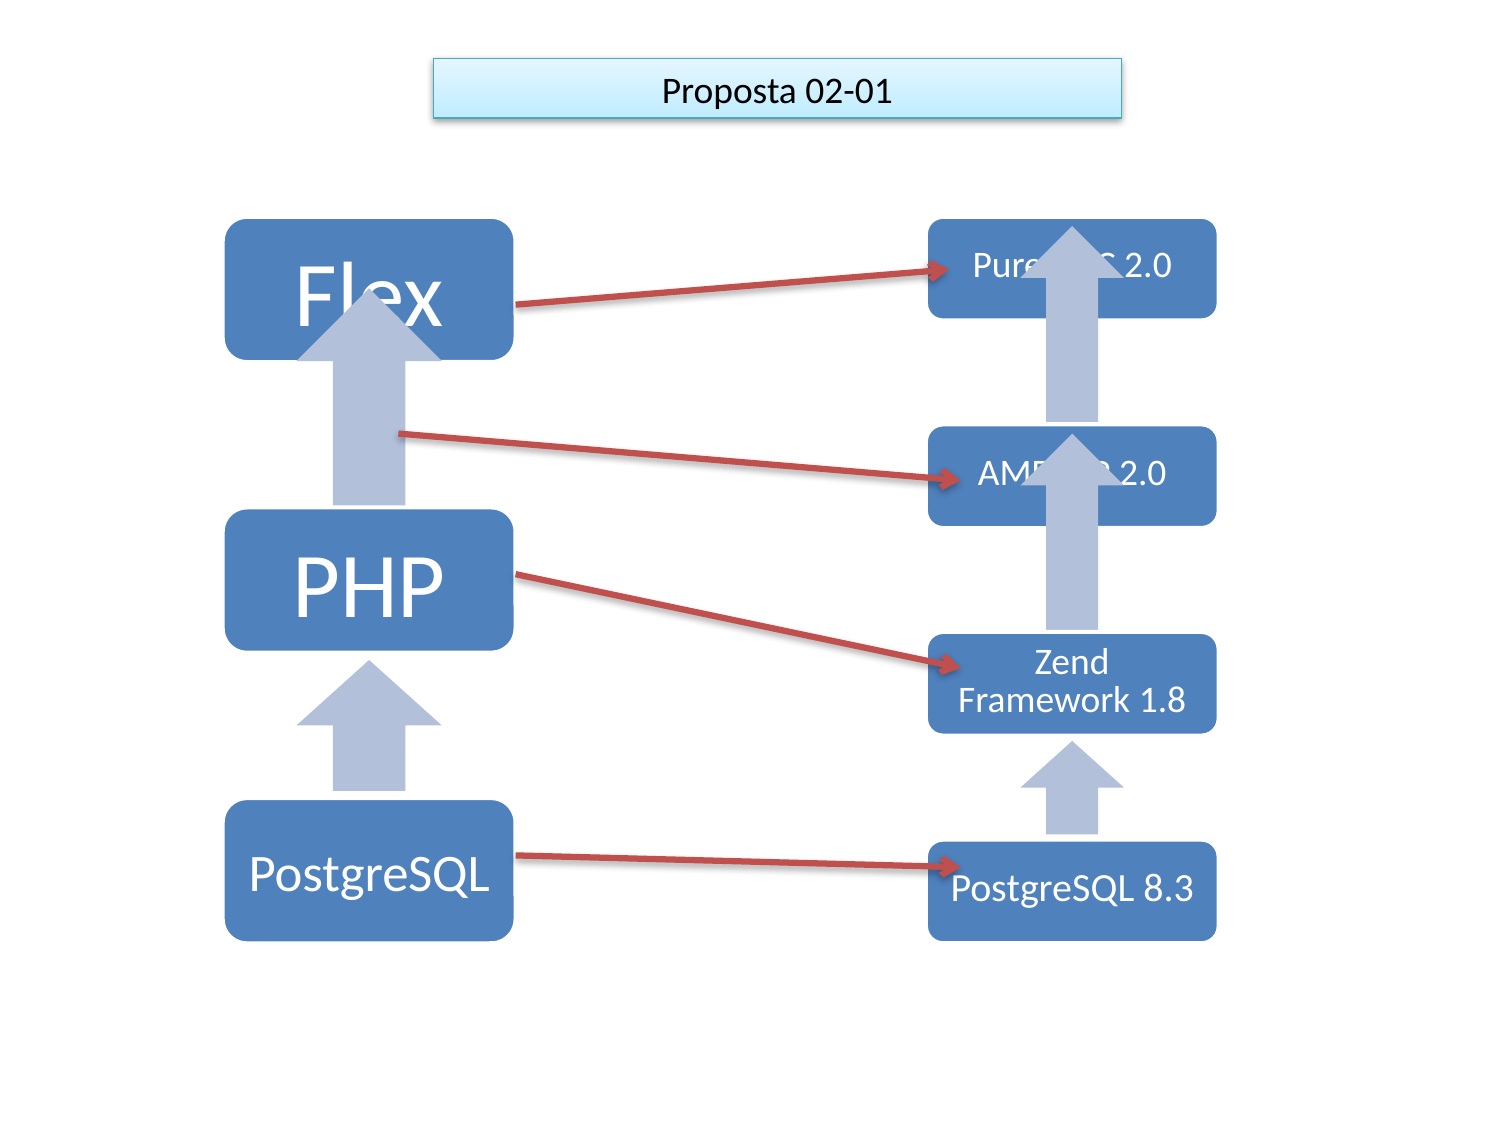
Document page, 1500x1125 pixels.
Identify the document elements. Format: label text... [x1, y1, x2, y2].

text_box Proposta 02-01 [433, 58, 1122, 119]
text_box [222, 216, 516, 944]
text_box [515, 855, 962, 868]
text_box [925, 216, 1219, 944]
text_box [398, 433, 962, 481]
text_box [515, 269, 950, 305]
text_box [515, 573, 962, 669]
